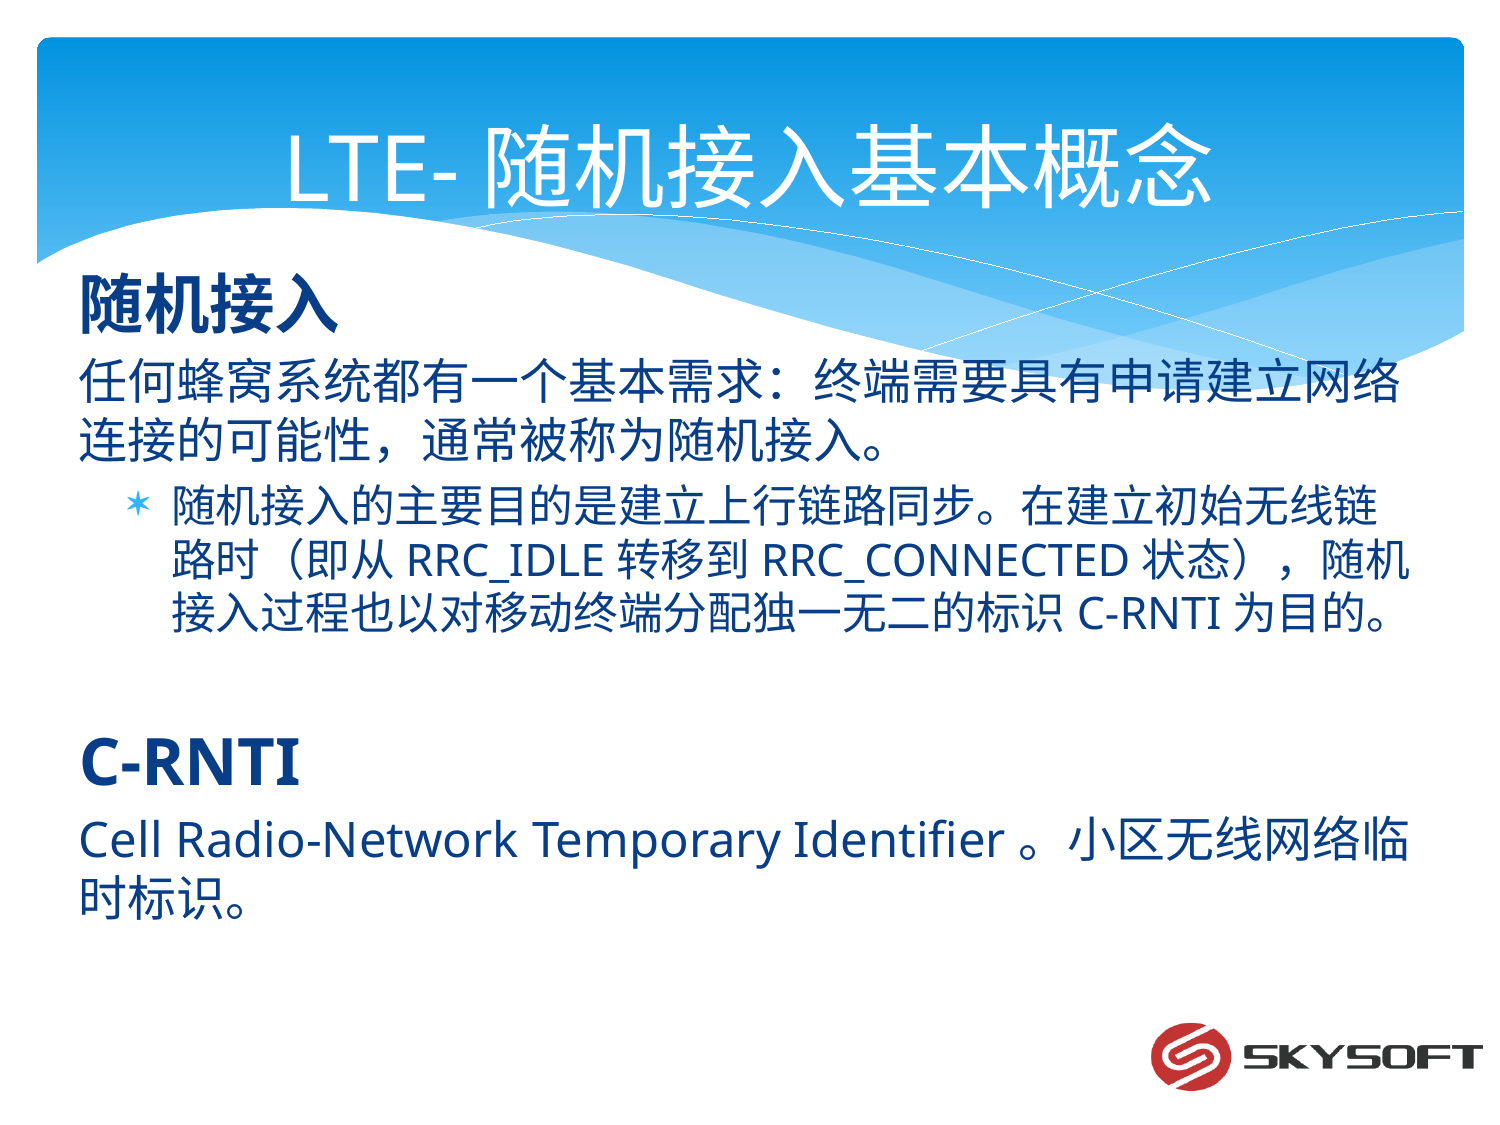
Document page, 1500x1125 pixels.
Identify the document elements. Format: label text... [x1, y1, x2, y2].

list 随机接入 任何蜂窝系统都有一个基本需求：终端需要具有申请建立网络连接的可能性，通常被称为随机接入。 随机接入的主要目的是建立上行链路同步。在建立初始无线链路时（即从RRC_IDLE转移到RRC_CONNECTED状态），随机接入过程也以对移动终端分配独一无二的标识C-RNTI为目的。 C-RNTI Cell Radio-Network Temporary Identifier。小区无线网络临时标识。 [63, 255, 1435, 976]
picture [1145, 1021, 1483, 1092]
title LTE-随机接入基本概念 [73, 62, 1424, 255]
